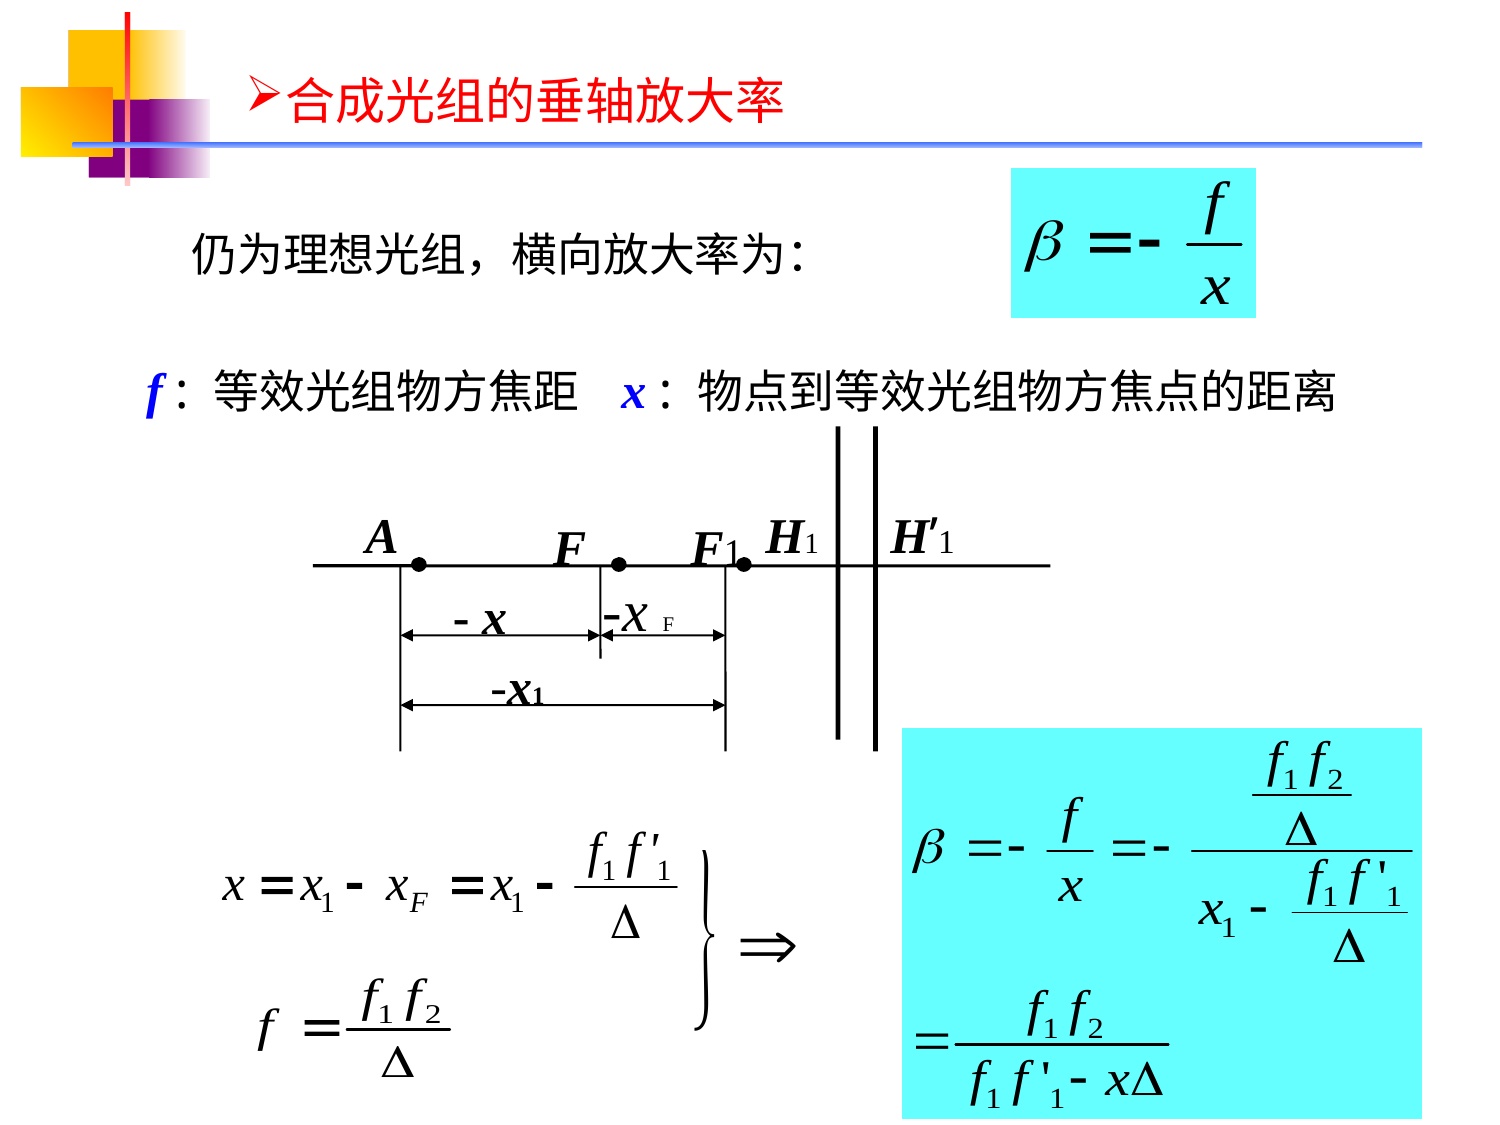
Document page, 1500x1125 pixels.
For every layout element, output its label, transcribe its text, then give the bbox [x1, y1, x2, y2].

title 合成光组的垂轴放大率 [172, 54, 858, 145]
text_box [212, 820, 826, 1089]
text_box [312, 426, 1051, 752]
text_box f : 等效光组物方焦距 x : 物点到等效光组物方焦点的距离 [130, 350, 1424, 426]
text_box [172, 167, 1257, 319]
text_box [901, 727, 1422, 1120]
